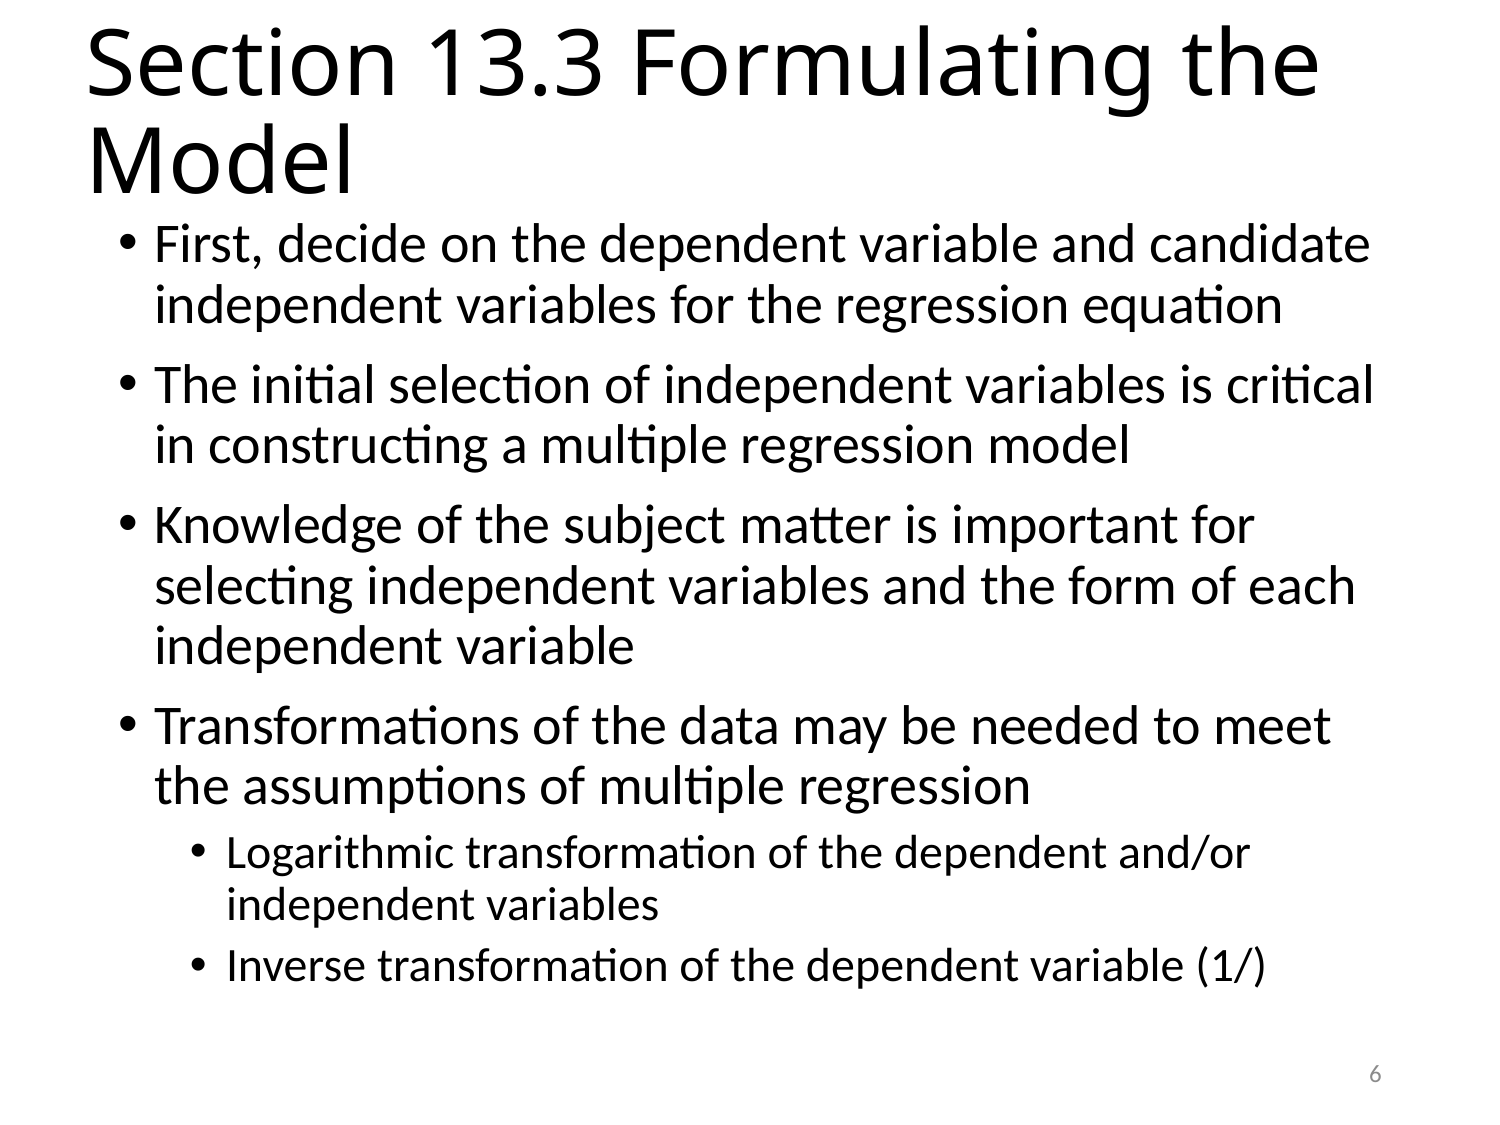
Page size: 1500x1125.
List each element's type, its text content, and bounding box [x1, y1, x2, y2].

title Section 13.3 Formulating the Model [70, 37, 1433, 193]
slide_number 6 [1059, 1042, 1397, 1103]
